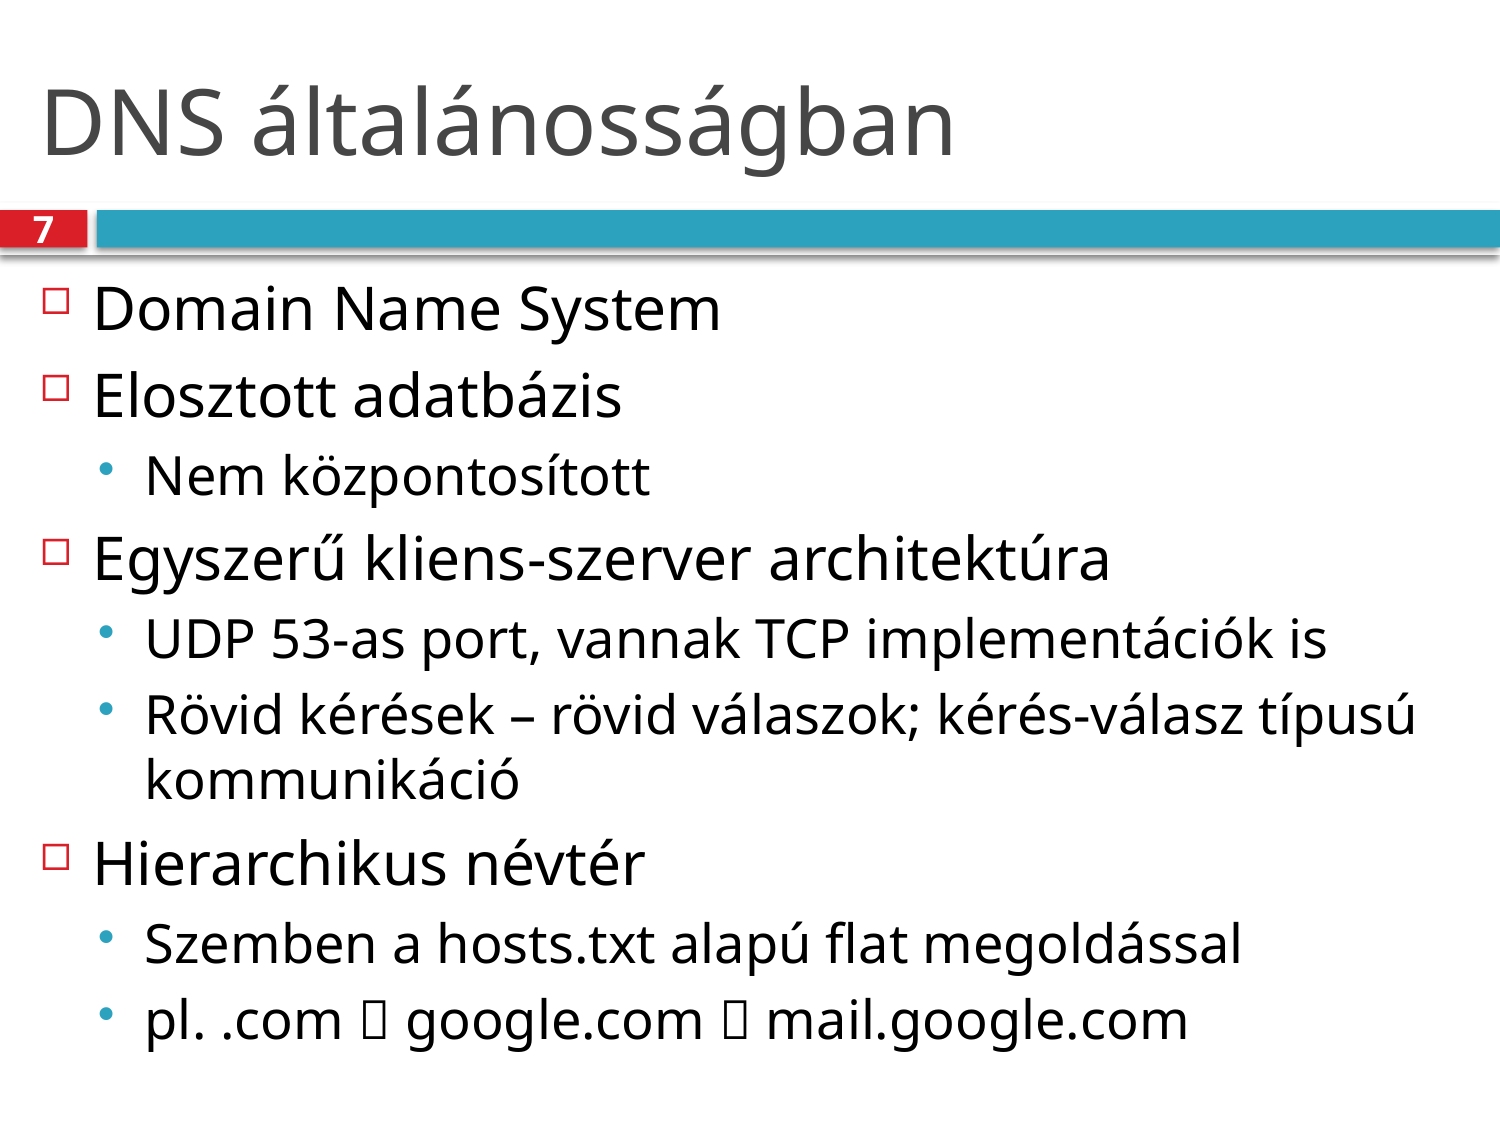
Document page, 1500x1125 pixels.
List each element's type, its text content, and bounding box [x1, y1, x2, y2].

list Domain Name System Elosztott adatbázis Nem központosított Egyszerű kliens-szerver architektúra UDP 53-as port, vannak TCP implementációk is Rövid kérések – rövid válaszok; kérés-válasz típusú kommunikáció Hierarchikus névtér Szemben a hosts.txt alapú flat megoldással pl. .com  google.com  mail.google.com [24, 262, 1475, 1100]
title DNS általánosságban [24, 37, 1475, 200]
slide_number 7 [0, 206, 88, 257]
